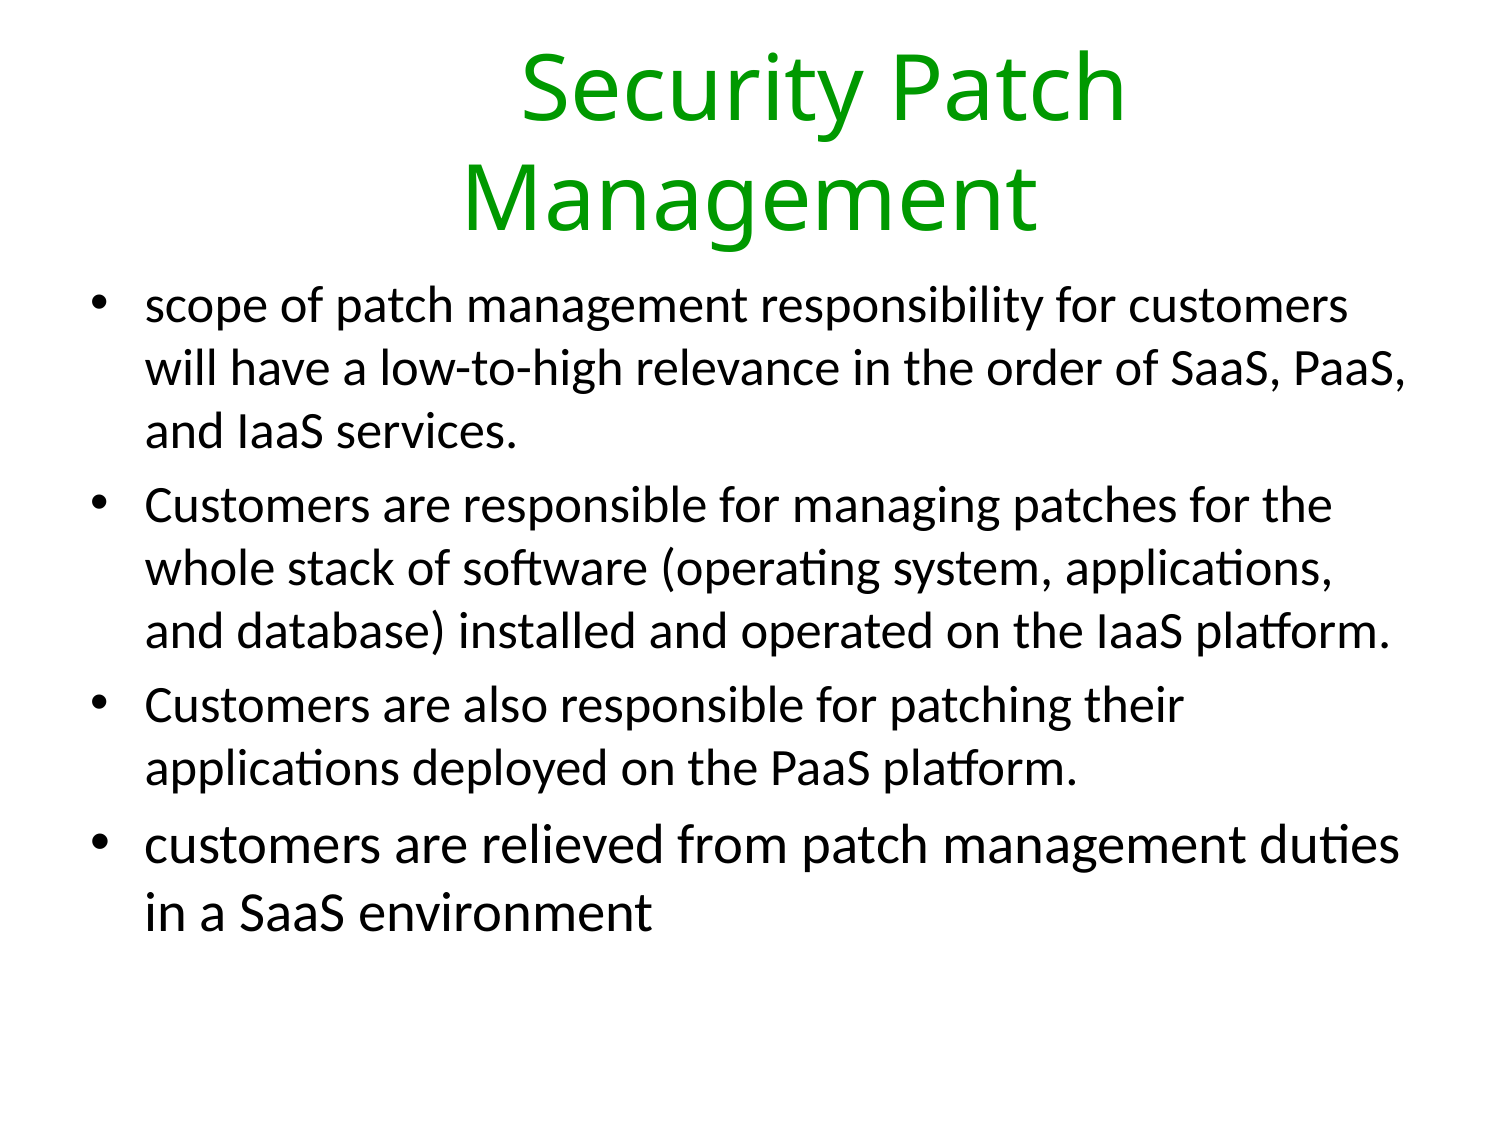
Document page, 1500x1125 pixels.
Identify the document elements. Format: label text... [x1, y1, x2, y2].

title Security Patch Management [74, 44, 1426, 233]
list scope of patch management responsibility for customers will have a low-to-high relevance in the order of SaaS, PaaS, and IaaS services. Customers are responsible for managing patches for the whole stack of software (operating system, applications, and database) installed and operated on the IaaS platform. Customers are also responsible for patching their applications deployed on the PaaS platform. customers are relieved from patch management duties in a SaaS environment [74, 262, 1426, 1006]
